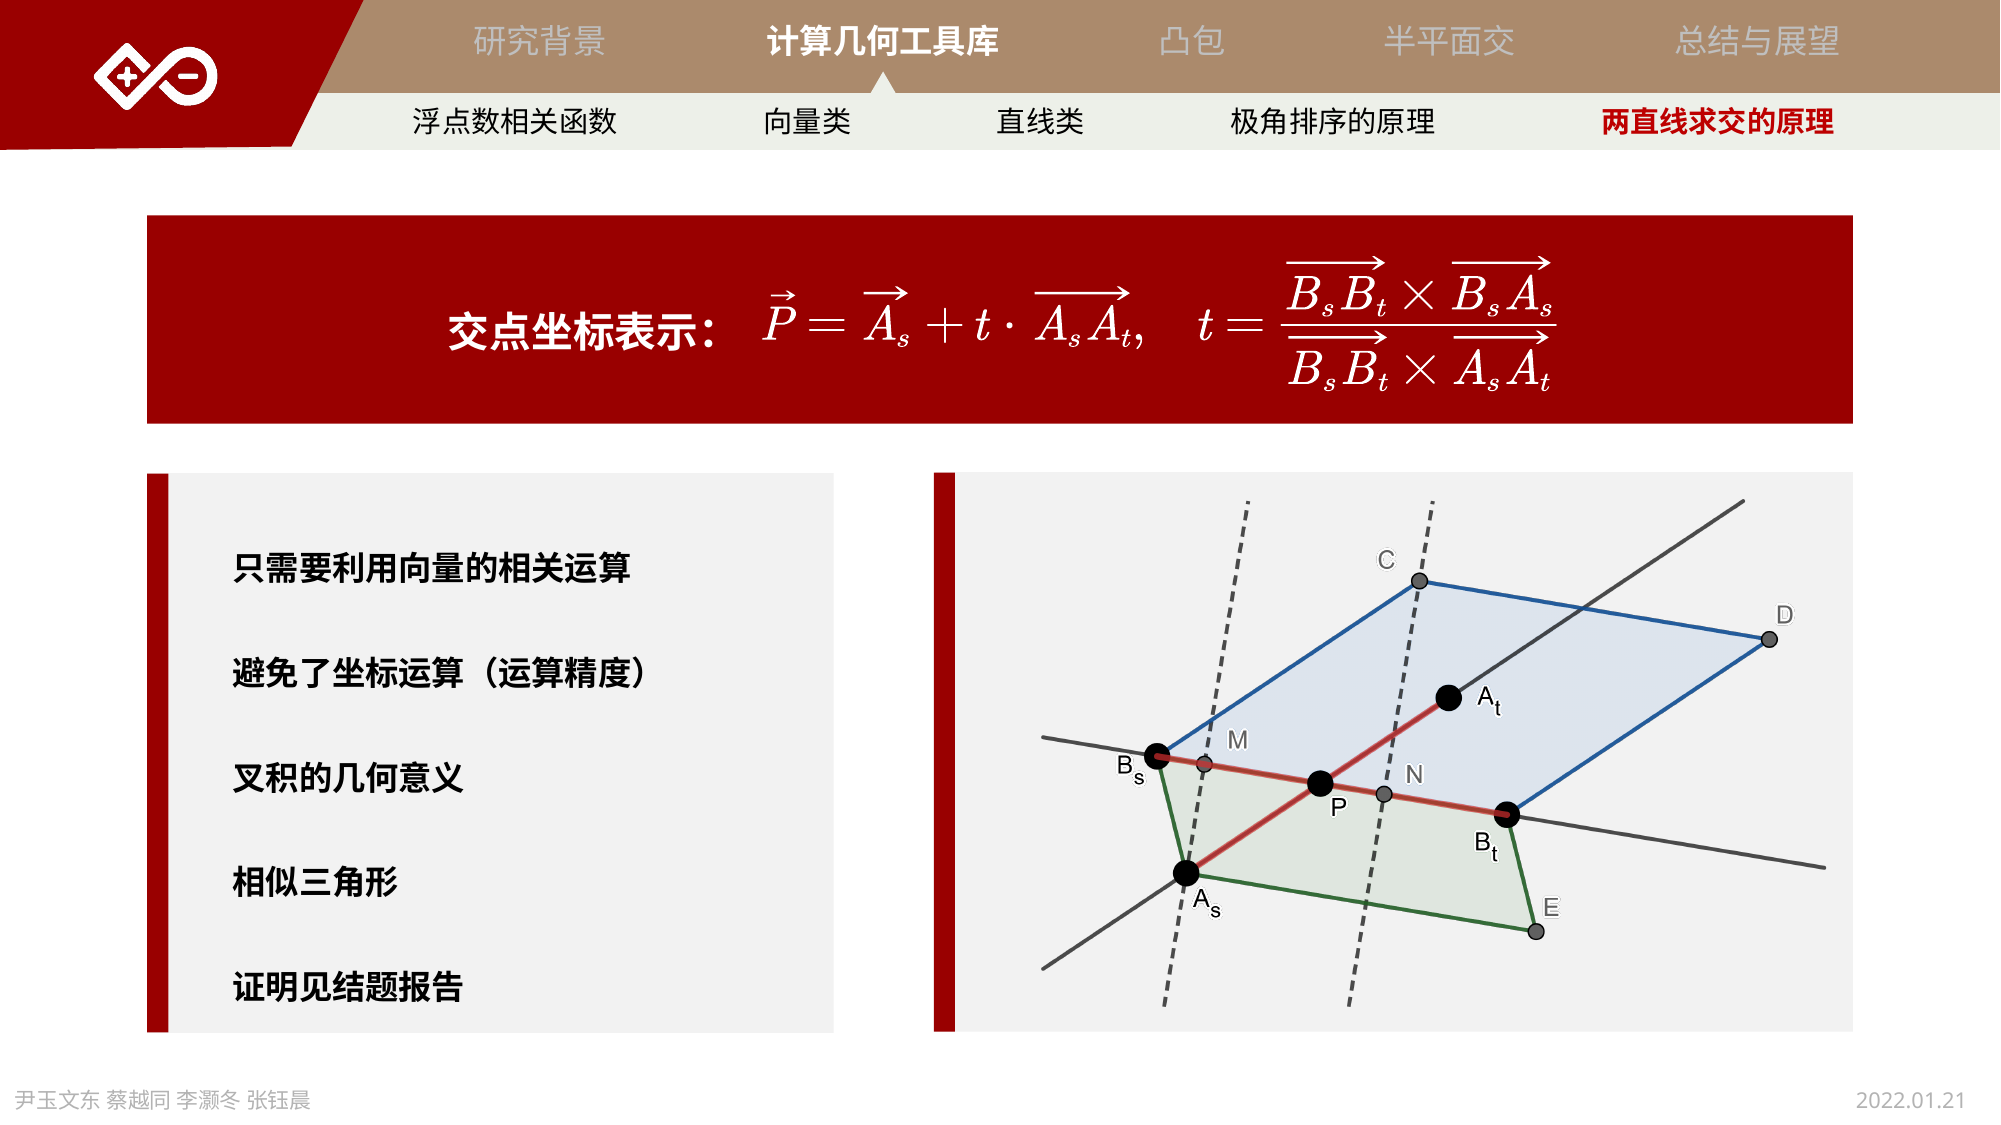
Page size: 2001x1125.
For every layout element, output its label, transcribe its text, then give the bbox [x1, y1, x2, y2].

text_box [433, 247, 1567, 409]
text_box 总结与展望 [1659, 12, 1856, 68]
picture [93, 43, 218, 110]
text_box [76, 92, 2000, 151]
text_box 尹玉文东 蔡越同 李灏冬 张钰晨 [0, 1079, 523, 1121]
text_box 浮点数相关函数 [398, 96, 633, 146]
text_box 计算几何工具库 [751, 12, 1015, 68]
text_box [867, 69, 899, 97]
text_box [146, 214, 1854, 425]
text_box 直线类 [981, 96, 1100, 146]
text_box [0, 0, 365, 151]
text_box 两直线求交的原理 [1586, 96, 1850, 146]
text_box 极角排序的原理 [1215, 96, 1451, 146]
text_box [146, 472, 169, 1033]
text_box [146, 472, 835, 1034]
text_box [934, 471, 1854, 1033]
text_box 研究背景 [458, 12, 622, 68]
text_box 向量类 [748, 96, 867, 146]
text_box 凸包 [1144, 12, 1241, 68]
picture [1040, 499, 1827, 1007]
text_box 半平面交 [1368, 12, 1532, 68]
text_box 2022.01.21 [1459, 1079, 1983, 1121]
text_box 只需要利用向量的相关运算 避免了坐标运算（运算精度） 叉积的几何意义 相似三角形 证明见结题报告 [217, 499, 808, 1014]
text_box [933, 472, 956, 1033]
